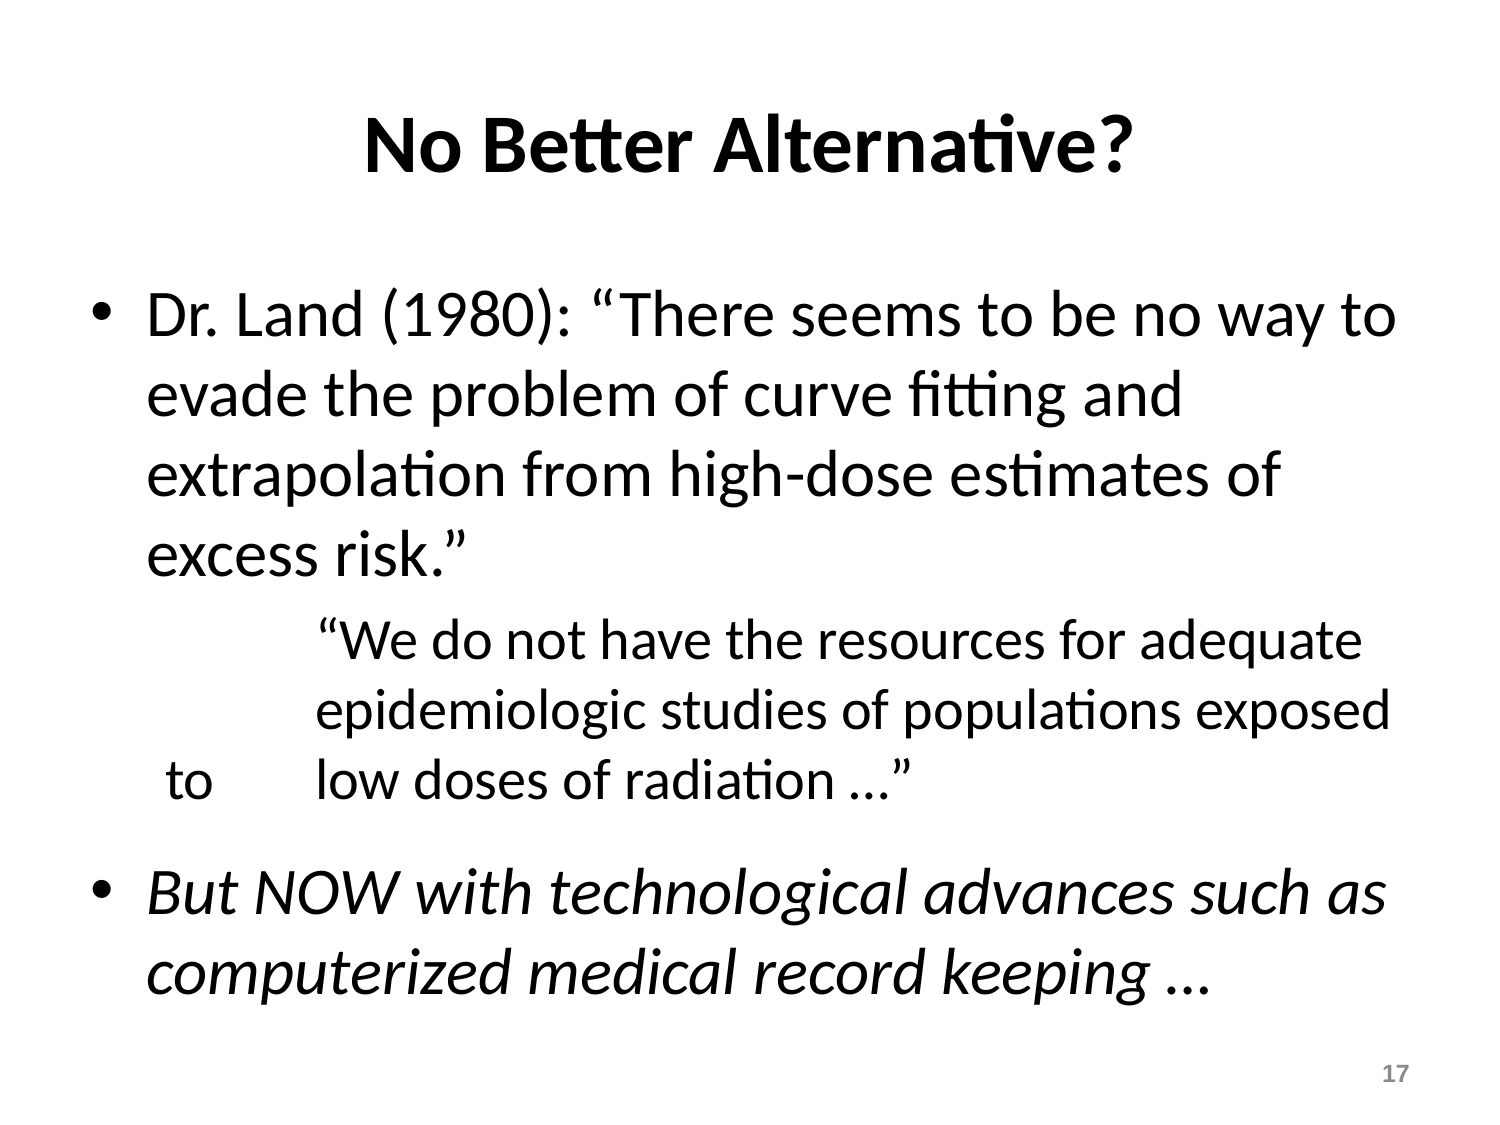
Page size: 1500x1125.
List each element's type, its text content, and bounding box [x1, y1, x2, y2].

title No Better Alternative? [74, 44, 1426, 233]
list Dr. Land (1980): “There seems to be no way to evade the problem of curve fitting and extrapolation from high-dose estimates of excess risk.” “We do not have the resources for adequate epidemiologic studies of populations exposed to low doses of radiation …” But NOW with technological advances such as computerized medical record keeping … [74, 262, 1426, 1006]
slide_number 17 [1074, 1042, 1425, 1103]
